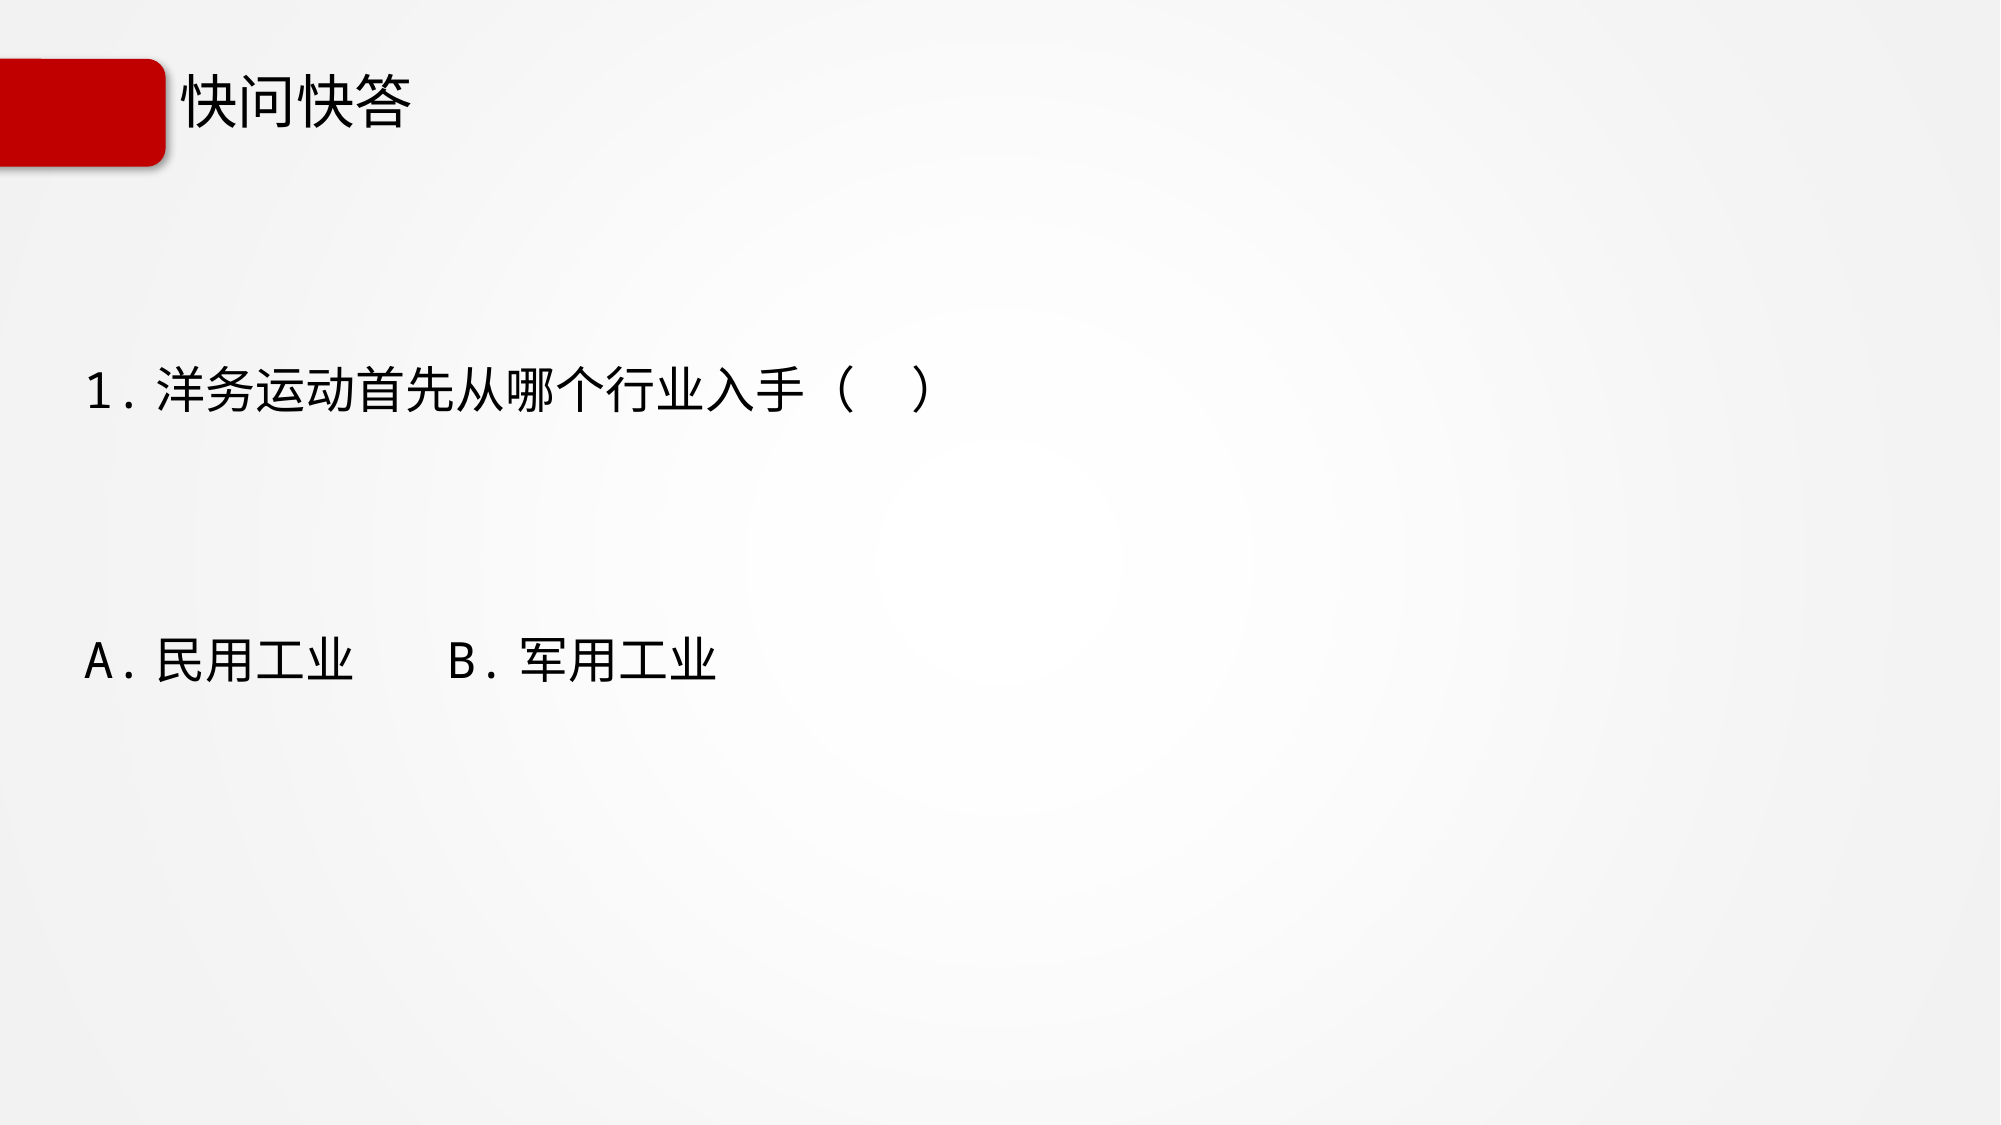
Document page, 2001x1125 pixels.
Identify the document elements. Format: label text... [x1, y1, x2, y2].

text_box [0, 58, 166, 167]
title 快问快答 [164, 59, 1837, 150]
list 1.洋务运动首先从哪个行业入手（ ） A.民用工业 B.军用工业 [68, 320, 1738, 828]
picture [0, 0, 2000, 1125]
